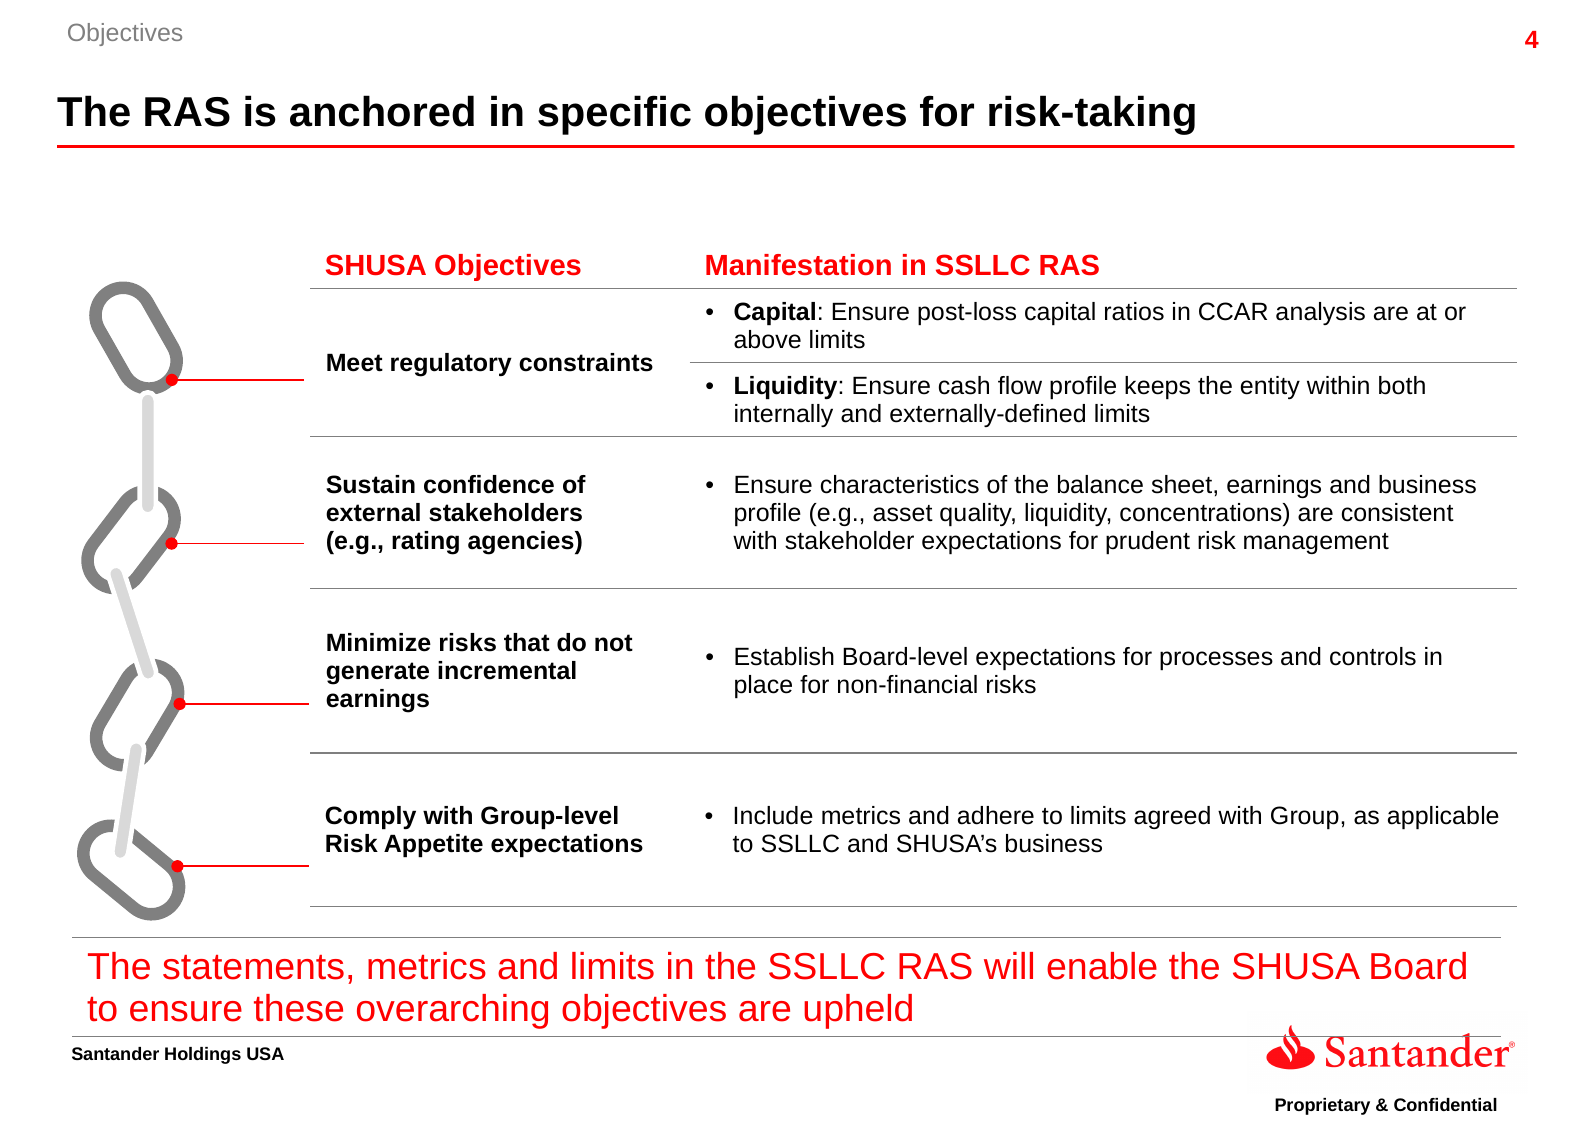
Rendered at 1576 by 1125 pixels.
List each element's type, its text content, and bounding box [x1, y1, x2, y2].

text_box [110, 739, 147, 863]
table_cell Capital: Ensure post-loss capital ratios in CCAR analysis are at or above limits [690, 289, 1517, 362]
list The RAS is anchored in specific objectives for risk-taking [57, 74, 1479, 146]
text_box [93, 663, 181, 768]
table_header The statements, metrics and limits in the SSLLC RAS will enable the SHUSA Board to ensure these overarching objectives are upheld [72, 938, 1501, 1036]
text_box [85, 490, 177, 590]
table_cell Liquidity: Ensure cash flow profile keeps the entity within both internally and externally-defined limits [690, 363, 1517, 436]
table_cell Establish Board-level expectations for processes and controls in place for non-financial risks [690, 589, 1517, 752]
picture [1247, 1011, 1528, 1094]
table_header SHUSA Objectives [310, 241, 690, 288]
text_box Objectives [66, 16, 185, 47]
table_cell Ensure characteristics of the balance sheet, earnings and business profile (e.g., asset quality, liquidity, concentrations) are consistent with stakeholder expectations for prudent risk management [690, 437, 1517, 588]
table_header Manifestation in SSLLC RAS [690, 241, 1517, 288]
table_cell Minimize risks that do not generate incremental earnings [310, 589, 690, 752]
text_box [106, 563, 159, 683]
table_cell Include metrics and adhere to limits agreed with Group, as applicable to SSLLC and SHUSA’s business [690, 754, 1517, 906]
text_box [137, 390, 158, 517]
table_cell Sustain confidence of external stakeholders (e.g., rating agencies) [310, 437, 690, 588]
table_cell Comply with Group-level Risk Appetite expectations [310, 754, 690, 906]
text_box [81, 823, 182, 917]
text_box [93, 285, 179, 391]
table_cell Meet regulatory constraints [310, 289, 690, 436]
